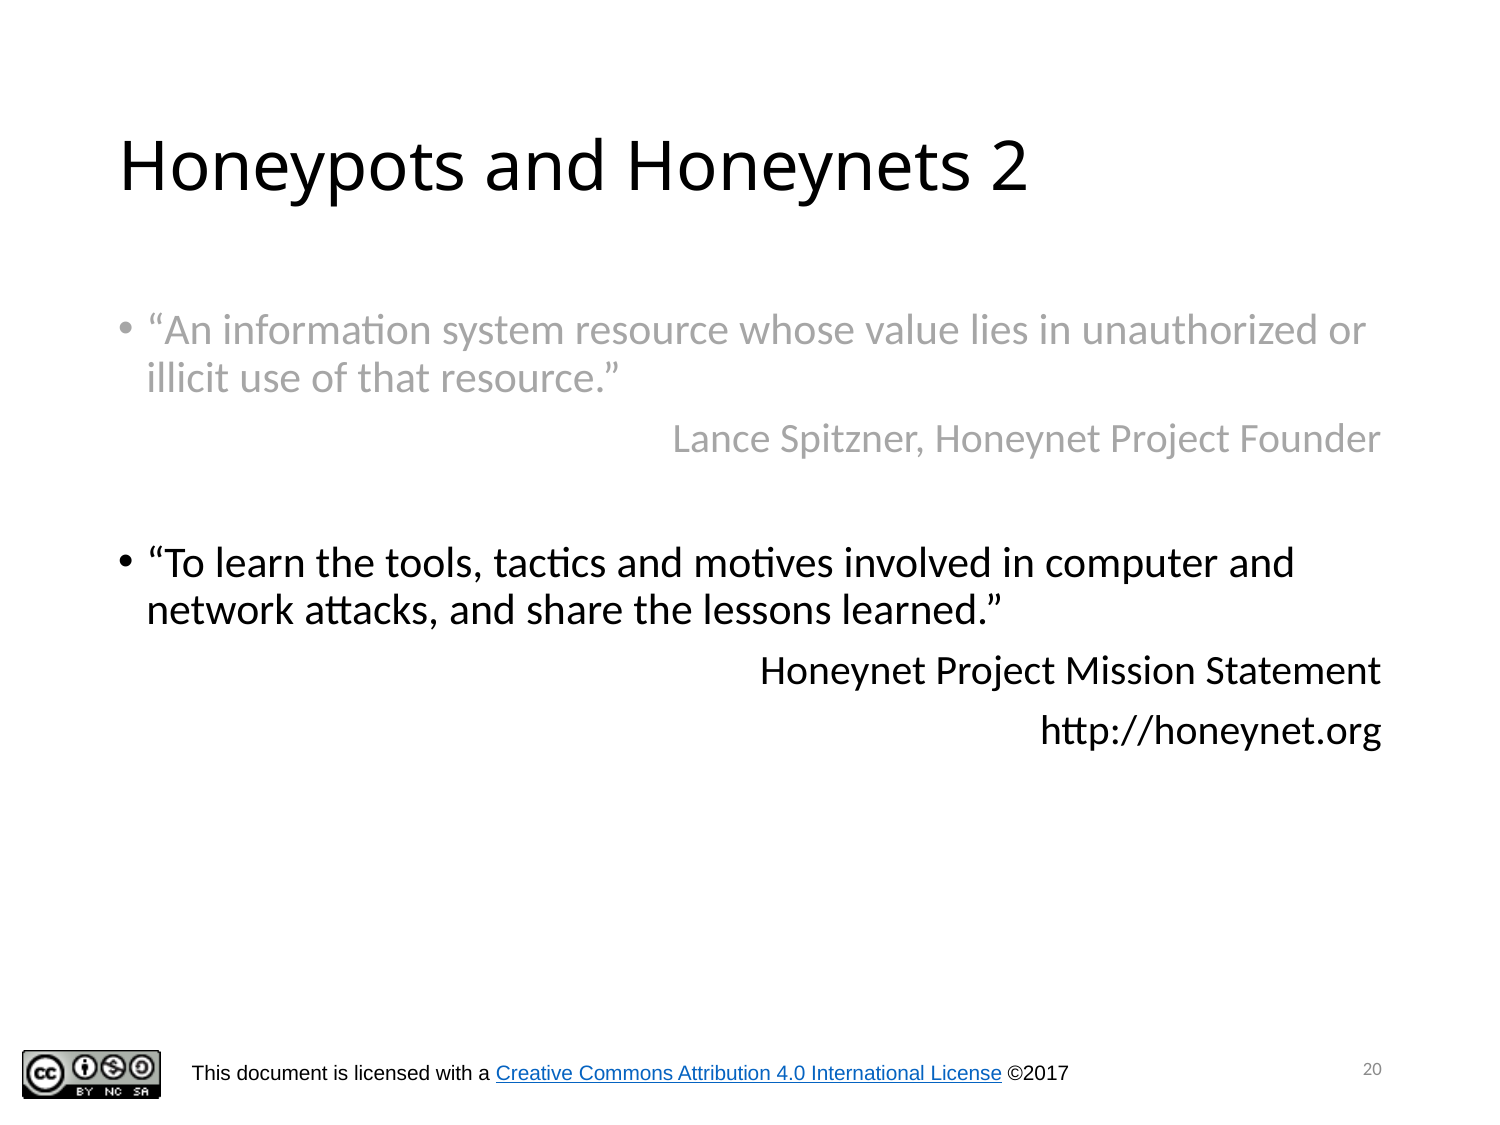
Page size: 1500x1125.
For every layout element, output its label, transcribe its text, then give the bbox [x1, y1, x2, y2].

slide_number 20 [1315, 1038, 1397, 1099]
title Honeypots and Honeynets 2 [102, 59, 1398, 278]
picture [22, 1050, 161, 1099]
list “An information system resource whose value lies in unauthorized or illicit use of that resource.” Lance Spitzner, Honeynet Project Founder “To learn the tools, tactics and motives involved in computer and network attacks, and share the lessons learned.” Honeynet Project Mission Statement http://honeynet.org [102, 299, 1398, 1014]
